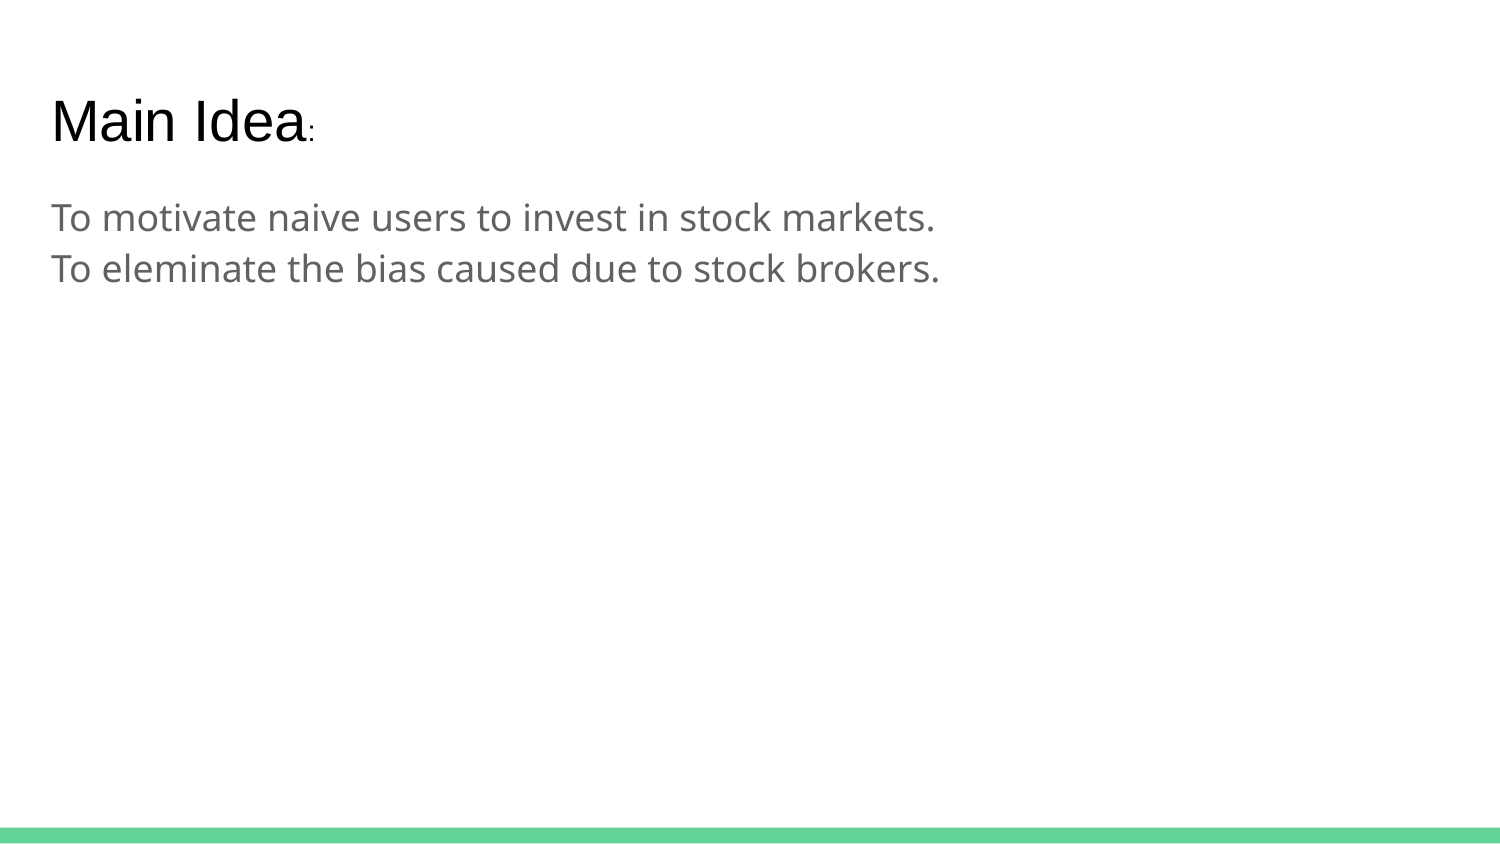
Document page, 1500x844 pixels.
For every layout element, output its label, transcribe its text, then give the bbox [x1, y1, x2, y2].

list To motivate naive users to invest in stock markets. To eleminate the bias caused due to stock brokers. [51, 189, 1449, 750]
title Main Idea: [51, 72, 1449, 167]
